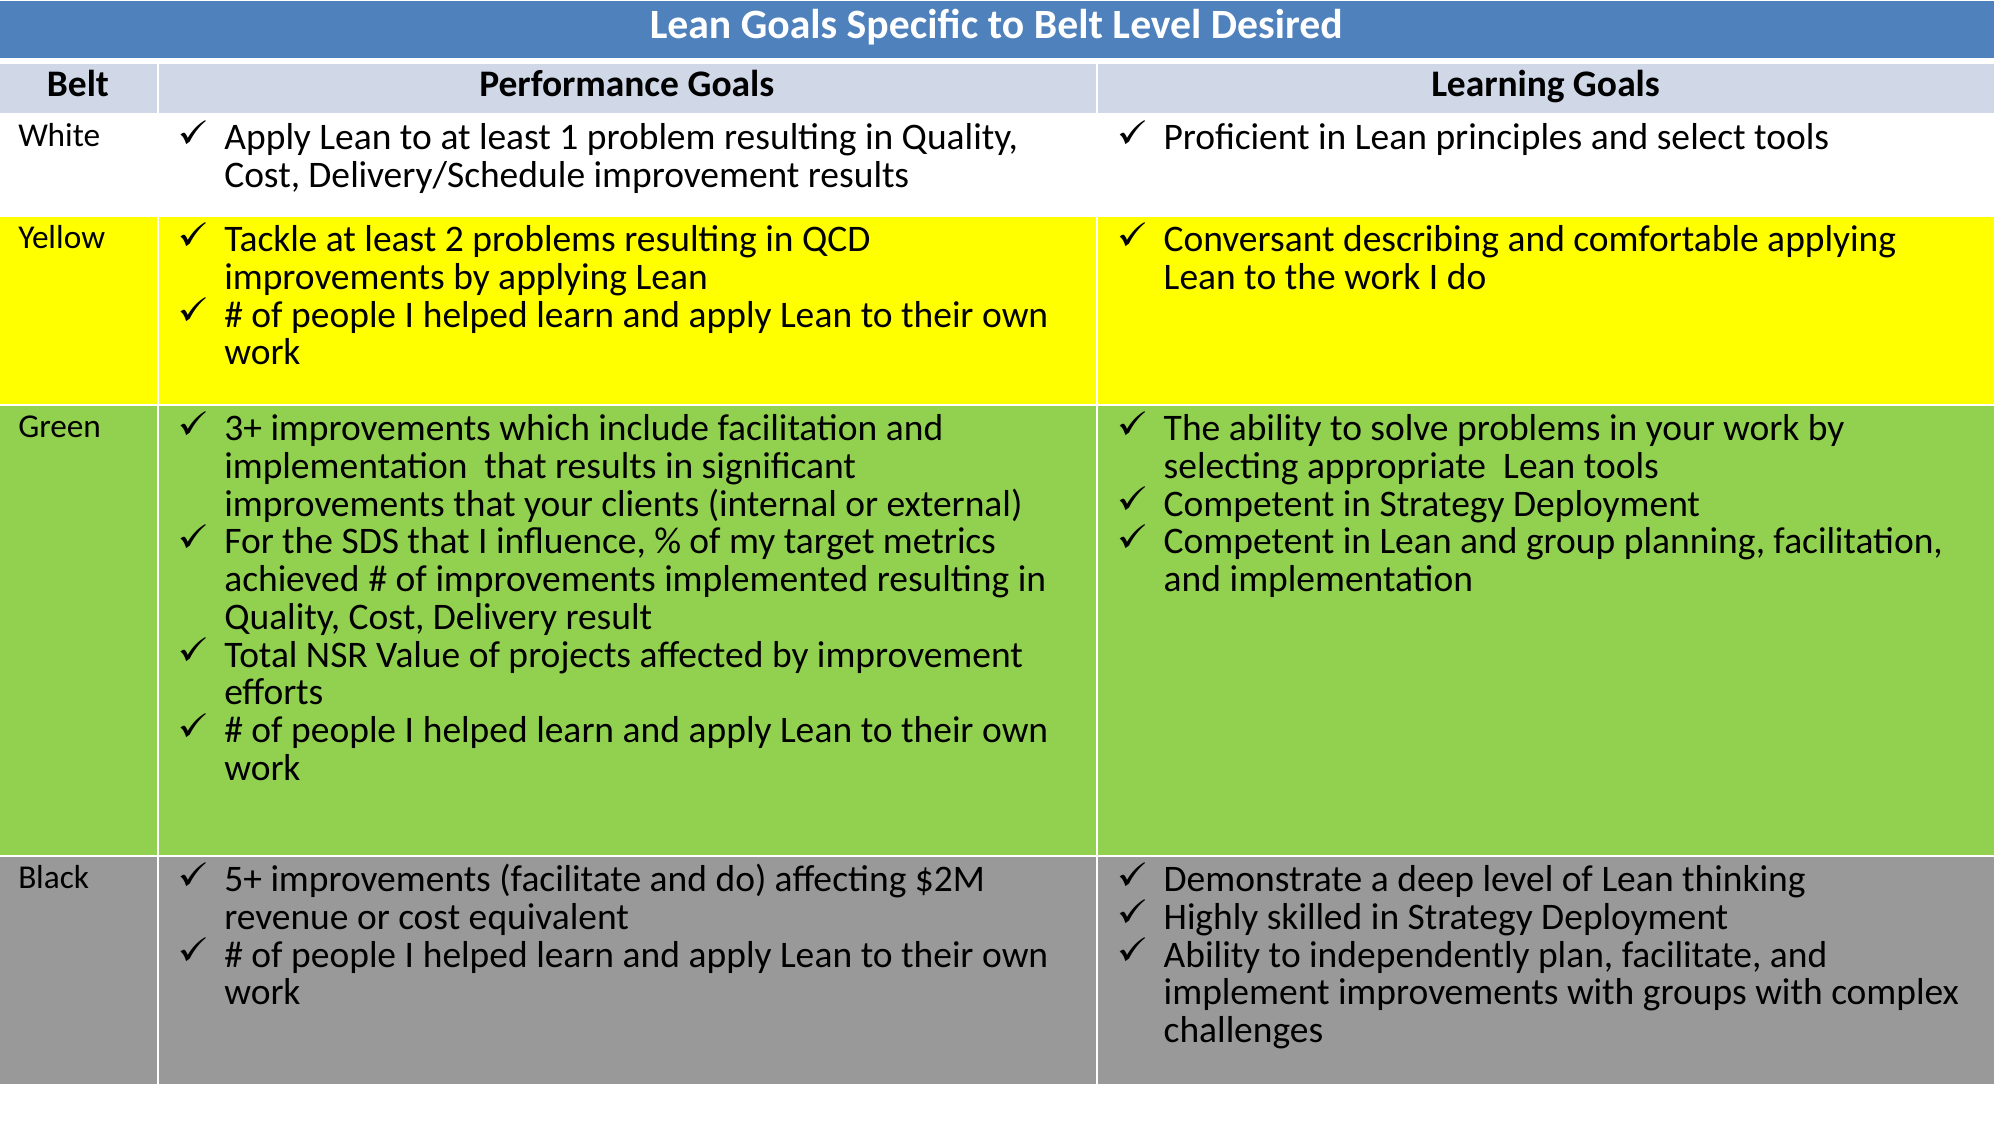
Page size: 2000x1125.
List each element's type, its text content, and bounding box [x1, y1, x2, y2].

table_header Lean Goals Specific to Belt Level Desired [0, 1, 1994, 58]
table_cell 5+ improvements (facilitate and do) affecting $2M revenue or cost equivalent # of people I helped learn and apply Lean to their own work [159, 857, 1096, 1084]
table_cell Green [0, 406, 157, 855]
table_cell Black [0, 857, 157, 1084]
table_cell The ability to solve problems in your work by selecting appropriate Lean tools Competent in Strategy Deployment Competent in Lean and group planning, facilitation, and implementation [1098, 406, 1994, 855]
table_cell Yellow [0, 217, 157, 404]
table_cell Performance Goals [159, 64, 1096, 113]
table_cell Apply Lean to at least 1 problem resulting in Quality, Cost, Delivery/Schedule improvement results [159, 115, 1096, 215]
table_cell 3+ improvements which include facilitation and implementation that results in significant improvements that your clients (internal or external) For the SDS that I influence, % of my target metrics achieved # of improvements implemented resulting in Quality, Cost, Delivery result Total NSR Value of projects affected by improvement efforts # of people I helped learn and apply Lean to their own work [159, 406, 1096, 855]
table_cell Learning Goals [1098, 64, 1994, 113]
table_cell Demonstrate a deep level of Lean thinking Highly skilled in Strategy Deployment Ability to independently plan, facilitate, and implement improvements with groups with complex challenges [1098, 857, 1994, 1084]
table_cell Proficient in Lean principles and select tools [1098, 115, 1994, 215]
table_cell Conversant describing and comfortable applying Lean to the work I do [1098, 217, 1994, 404]
table_cell White [0, 115, 157, 215]
table_cell Belt [0, 64, 157, 113]
table_cell Tackle at least 2 problems resulting in QCD improvements by applying Lean # of people I helped learn and apply Lean to their own work [159, 217, 1096, 404]
